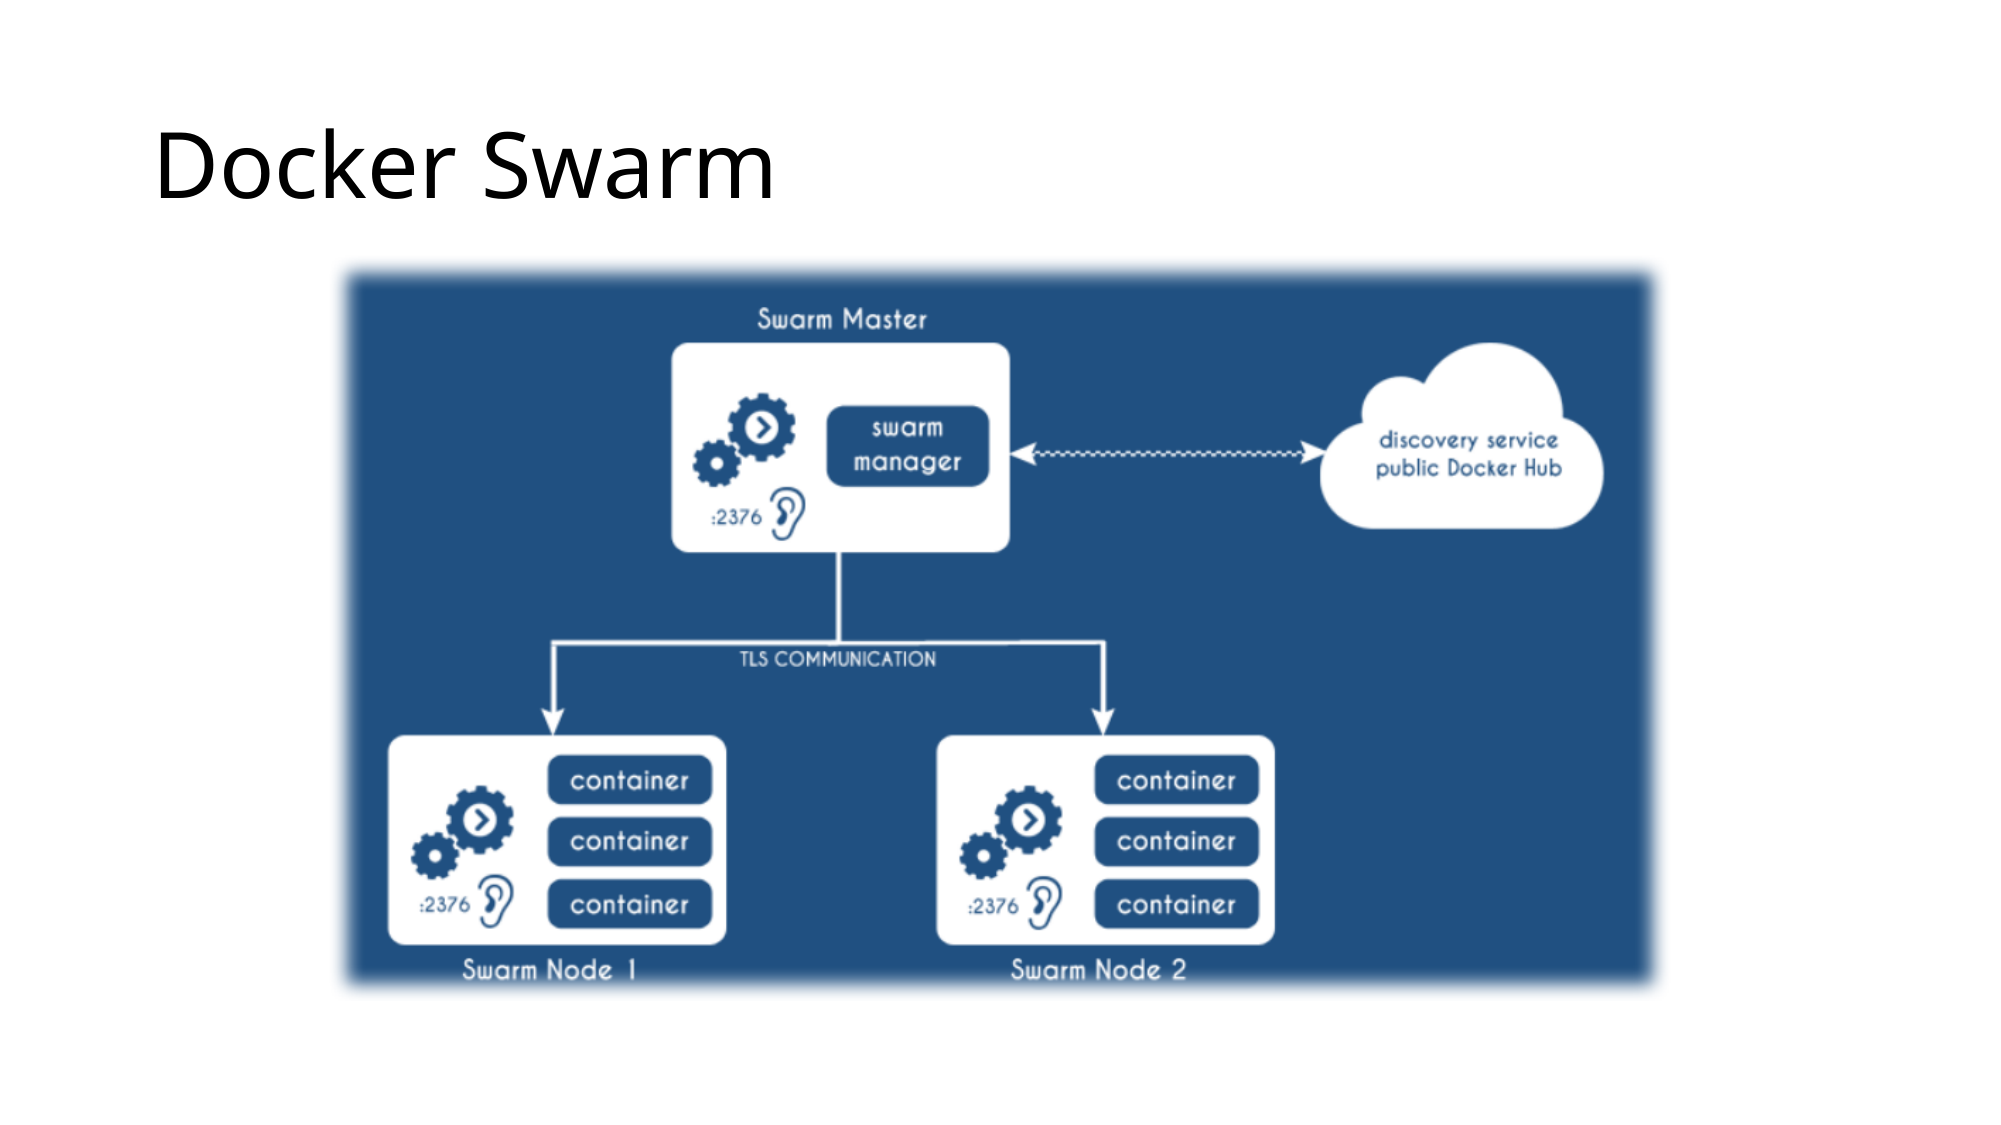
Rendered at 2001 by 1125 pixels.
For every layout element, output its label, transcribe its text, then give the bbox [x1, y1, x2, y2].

picture [329, 255, 1671, 1001]
title Docker Swarm [137, 59, 1863, 278]
